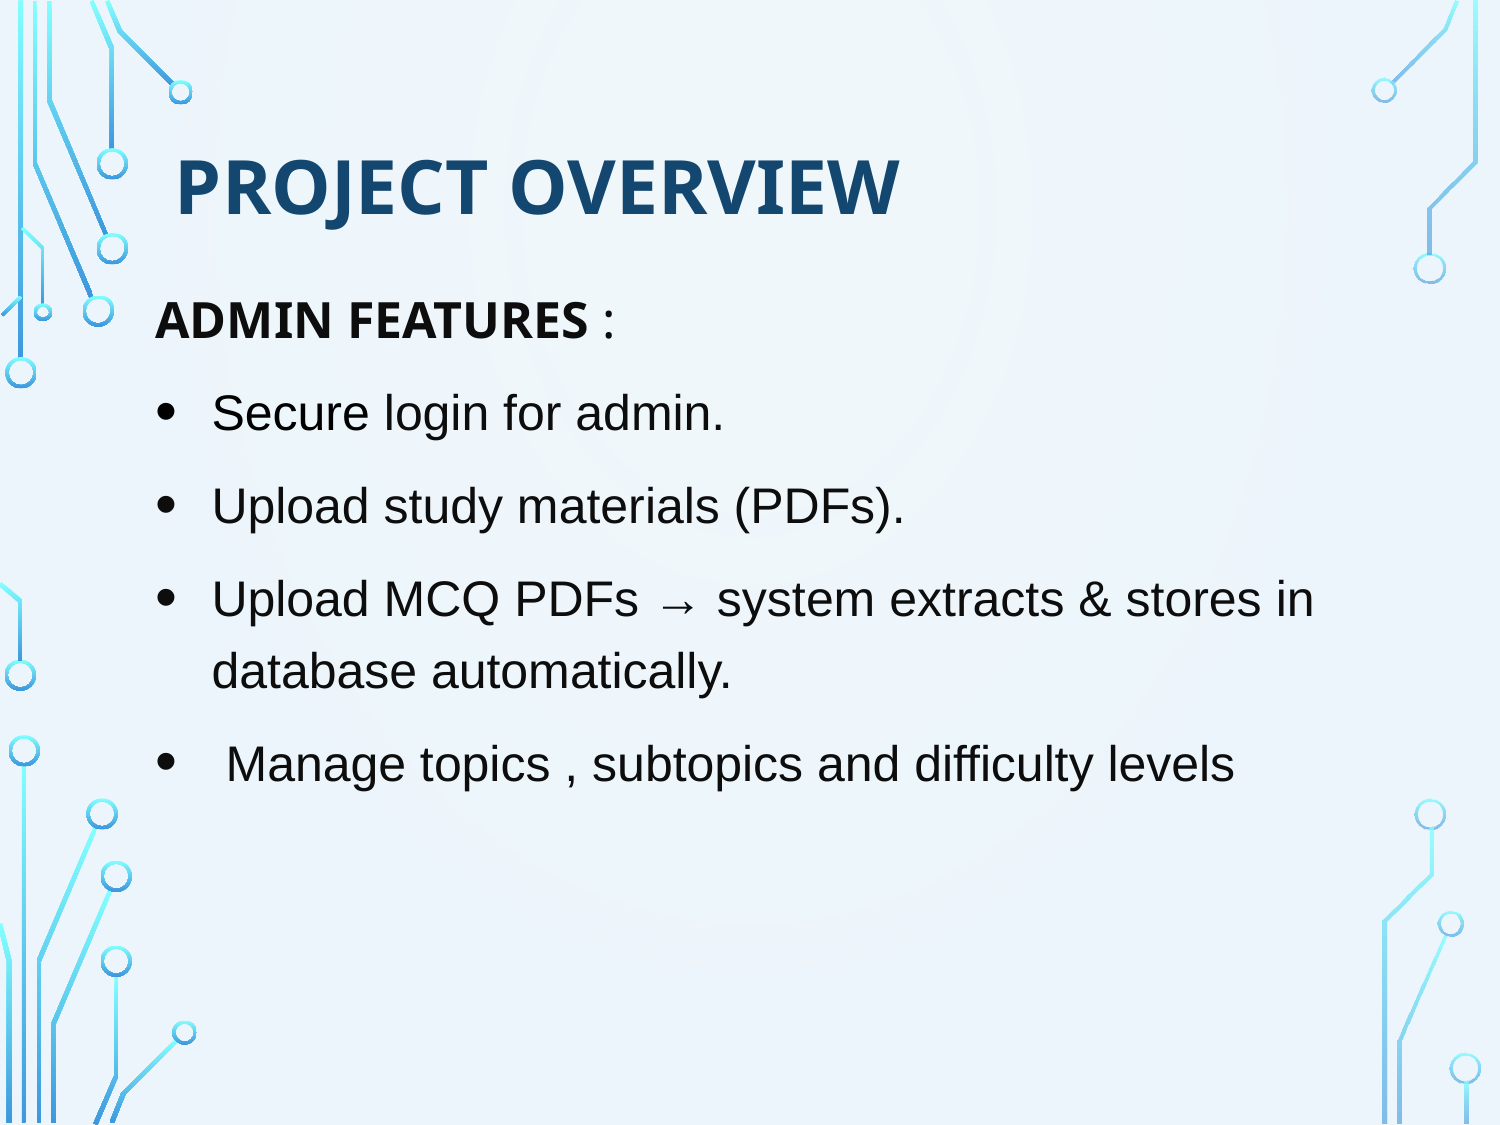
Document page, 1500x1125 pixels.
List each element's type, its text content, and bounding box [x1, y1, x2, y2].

list Admin features : Secure login for admin. Upload study materials (PDFs). Upload MCQ PDFs → system extracts & stores in database automatically. Manage topics , subtopics and difficulty levels [140, 268, 1360, 952]
title project overview [140, 131, 1360, 239]
